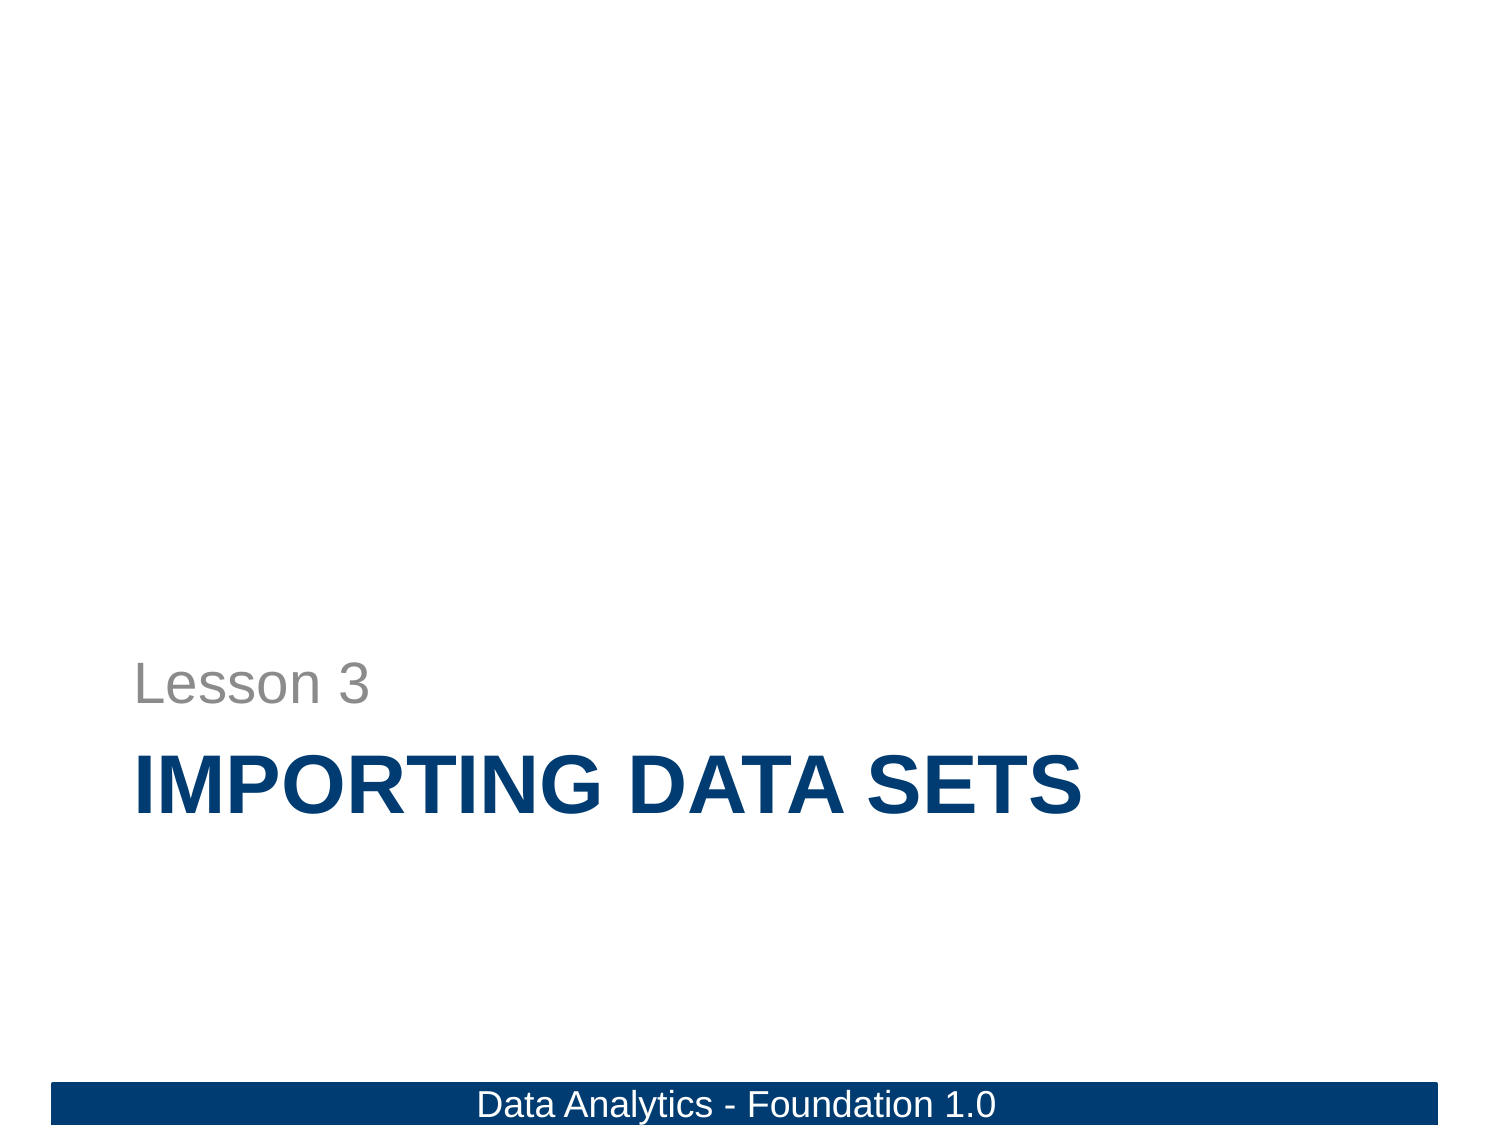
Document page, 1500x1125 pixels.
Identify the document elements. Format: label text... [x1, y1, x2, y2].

footer Data Analytics - Foundation 1.0 [461, 1072, 1041, 1125]
list Lesson 3 [118, 476, 1394, 723]
title Importing Data Sets [118, 723, 1394, 947]
